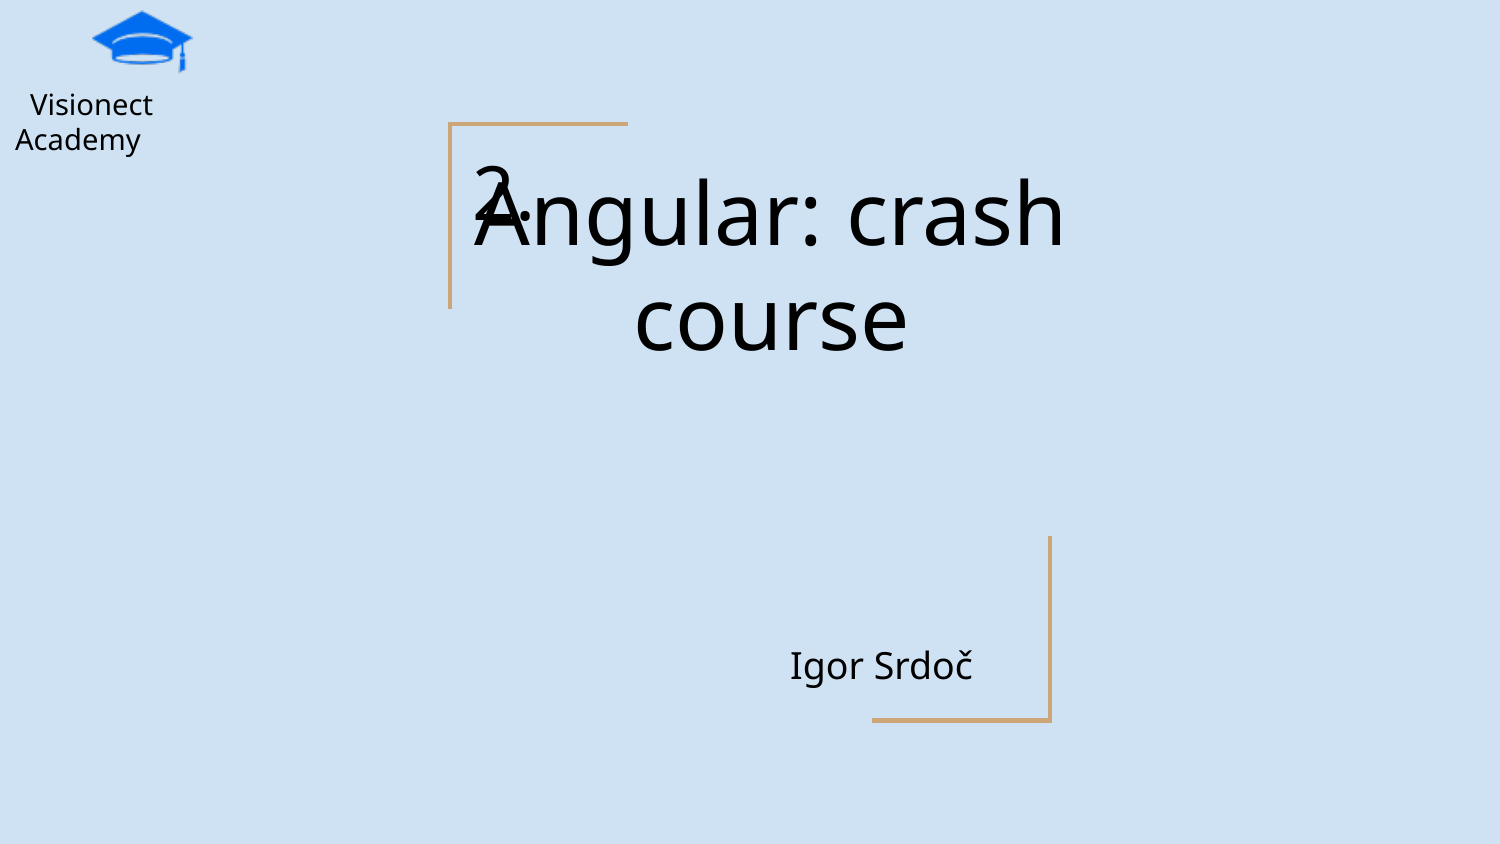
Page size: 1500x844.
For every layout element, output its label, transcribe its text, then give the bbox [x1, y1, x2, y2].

title Angular: crash course [432, 254, 1111, 384]
subtitle Igor Srdoč [701, 626, 1062, 701]
text_box Visionect Academy [0, 71, 286, 145]
picture [92, 0, 193, 93]
text_box 2. [457, 130, 573, 240]
